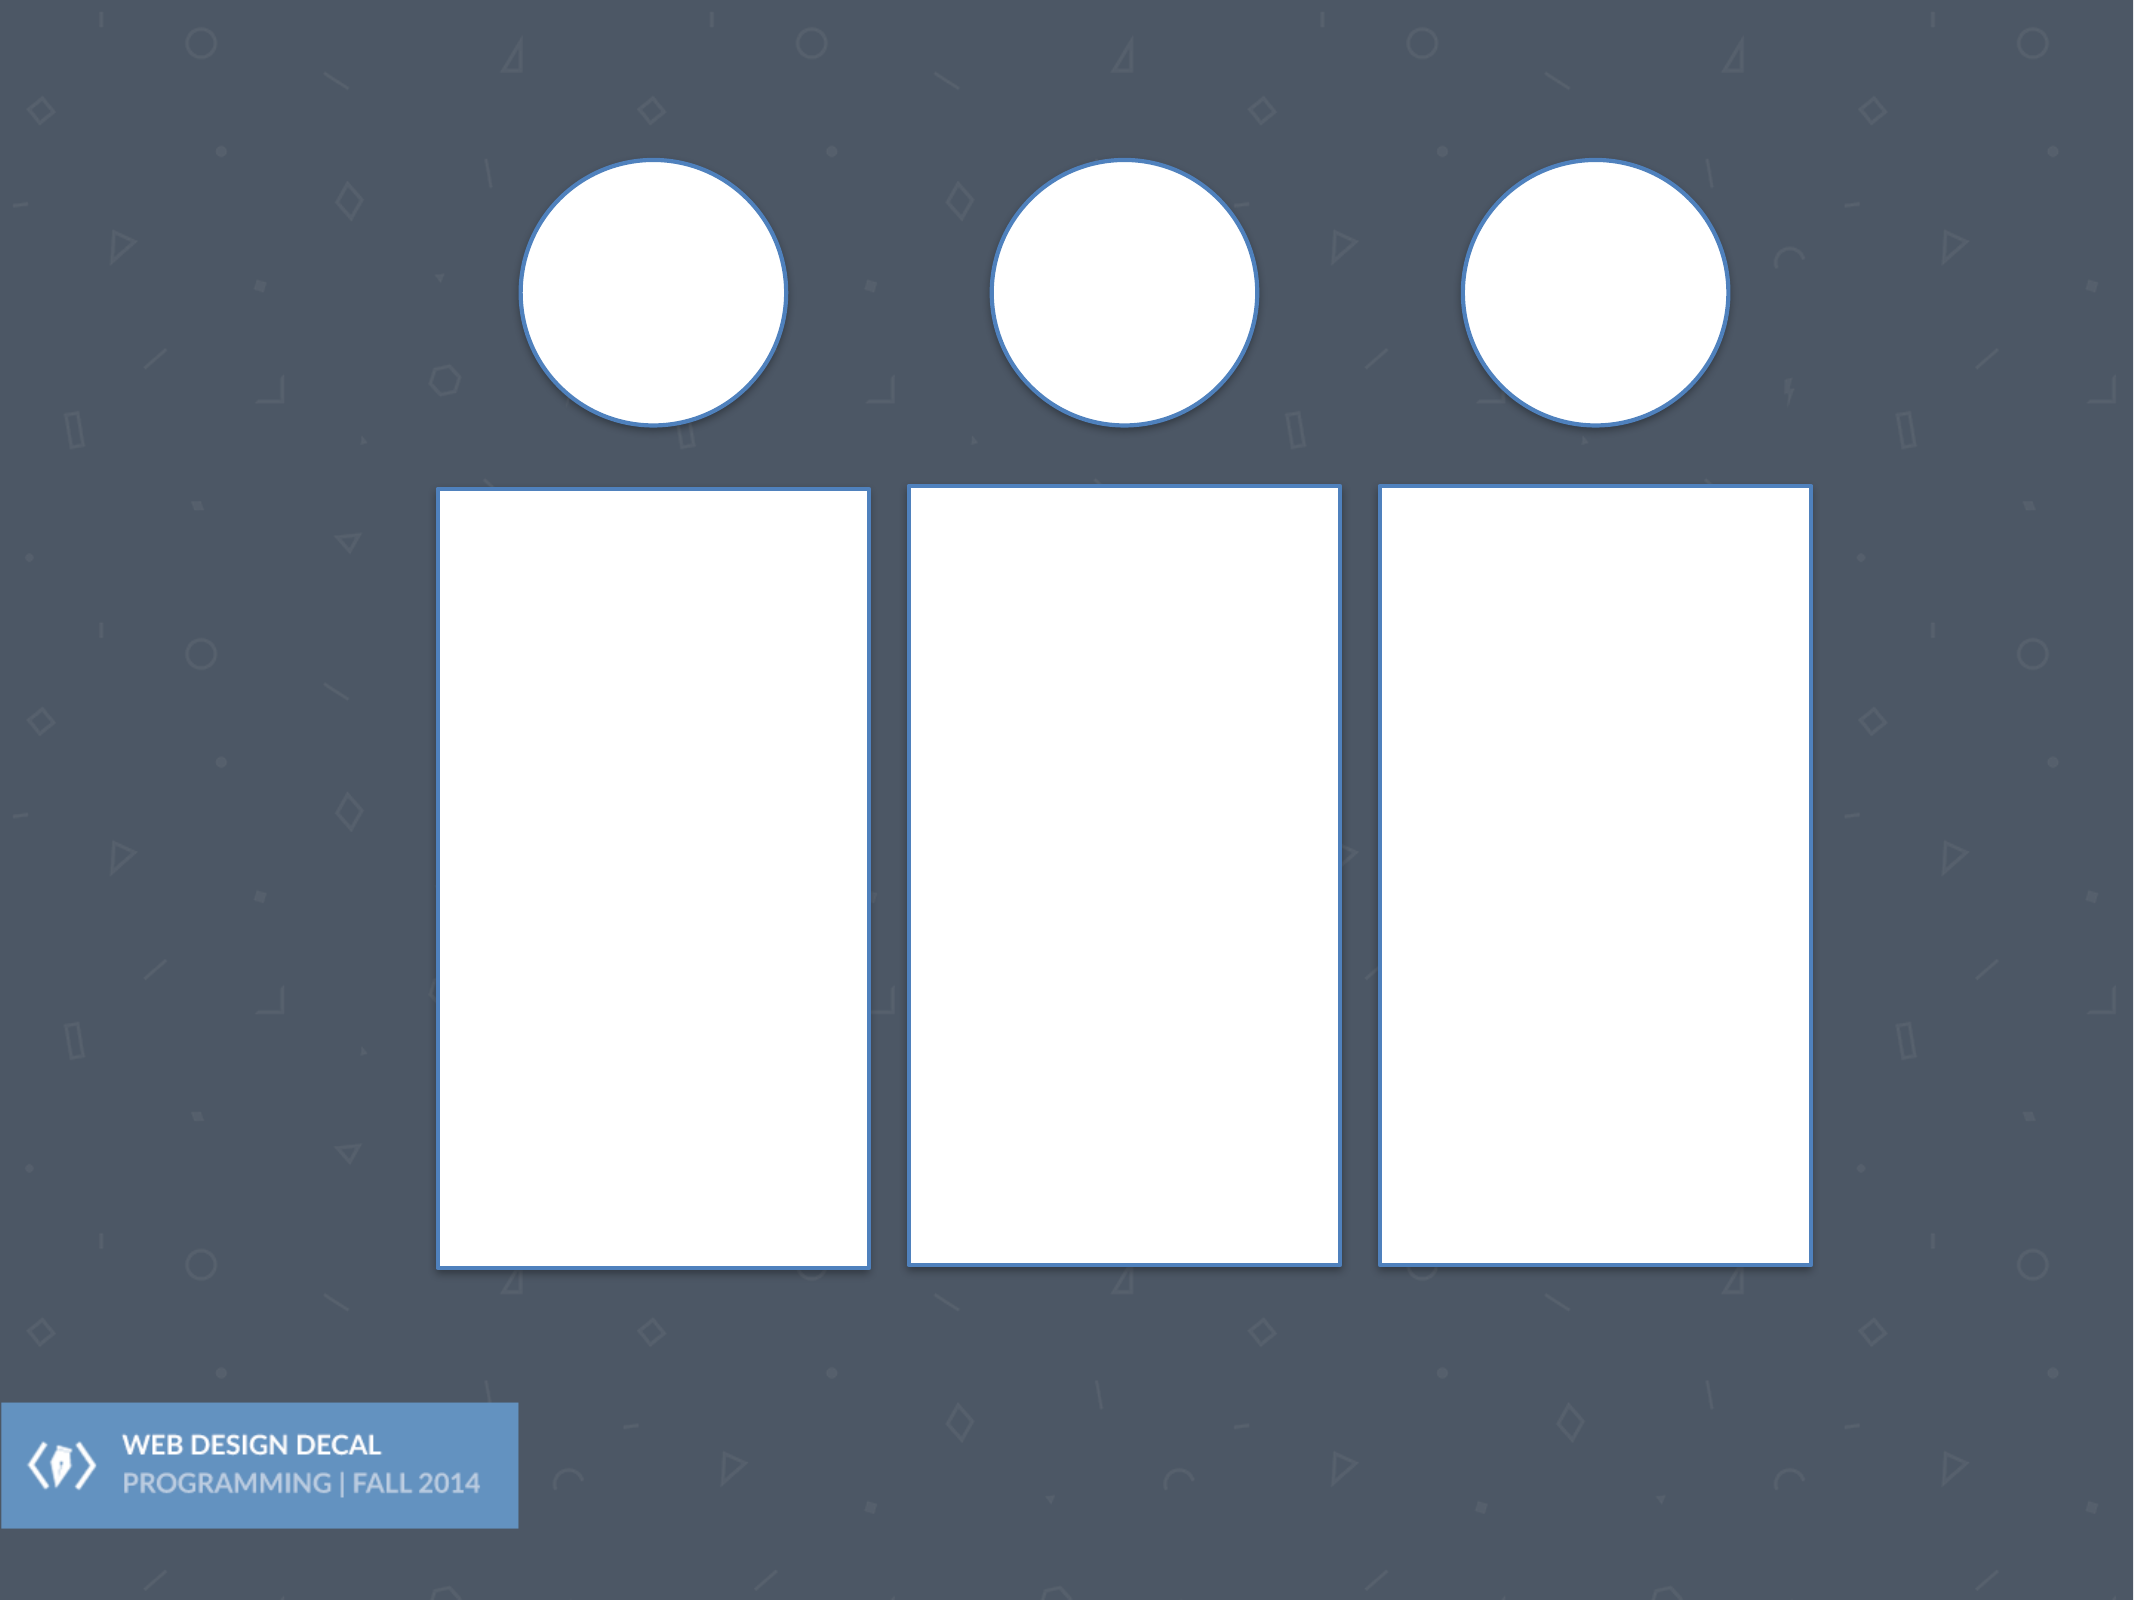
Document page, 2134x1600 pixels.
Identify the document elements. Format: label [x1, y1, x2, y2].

picture [0, 0, 2134, 1600]
text_box [520, 159, 787, 426]
text_box [1462, 159, 1729, 426]
text_box [908, 485, 1341, 1266]
text_box [1379, 485, 1812, 1266]
text_box [437, 488, 869, 1269]
text_box [991, 159, 1258, 426]
